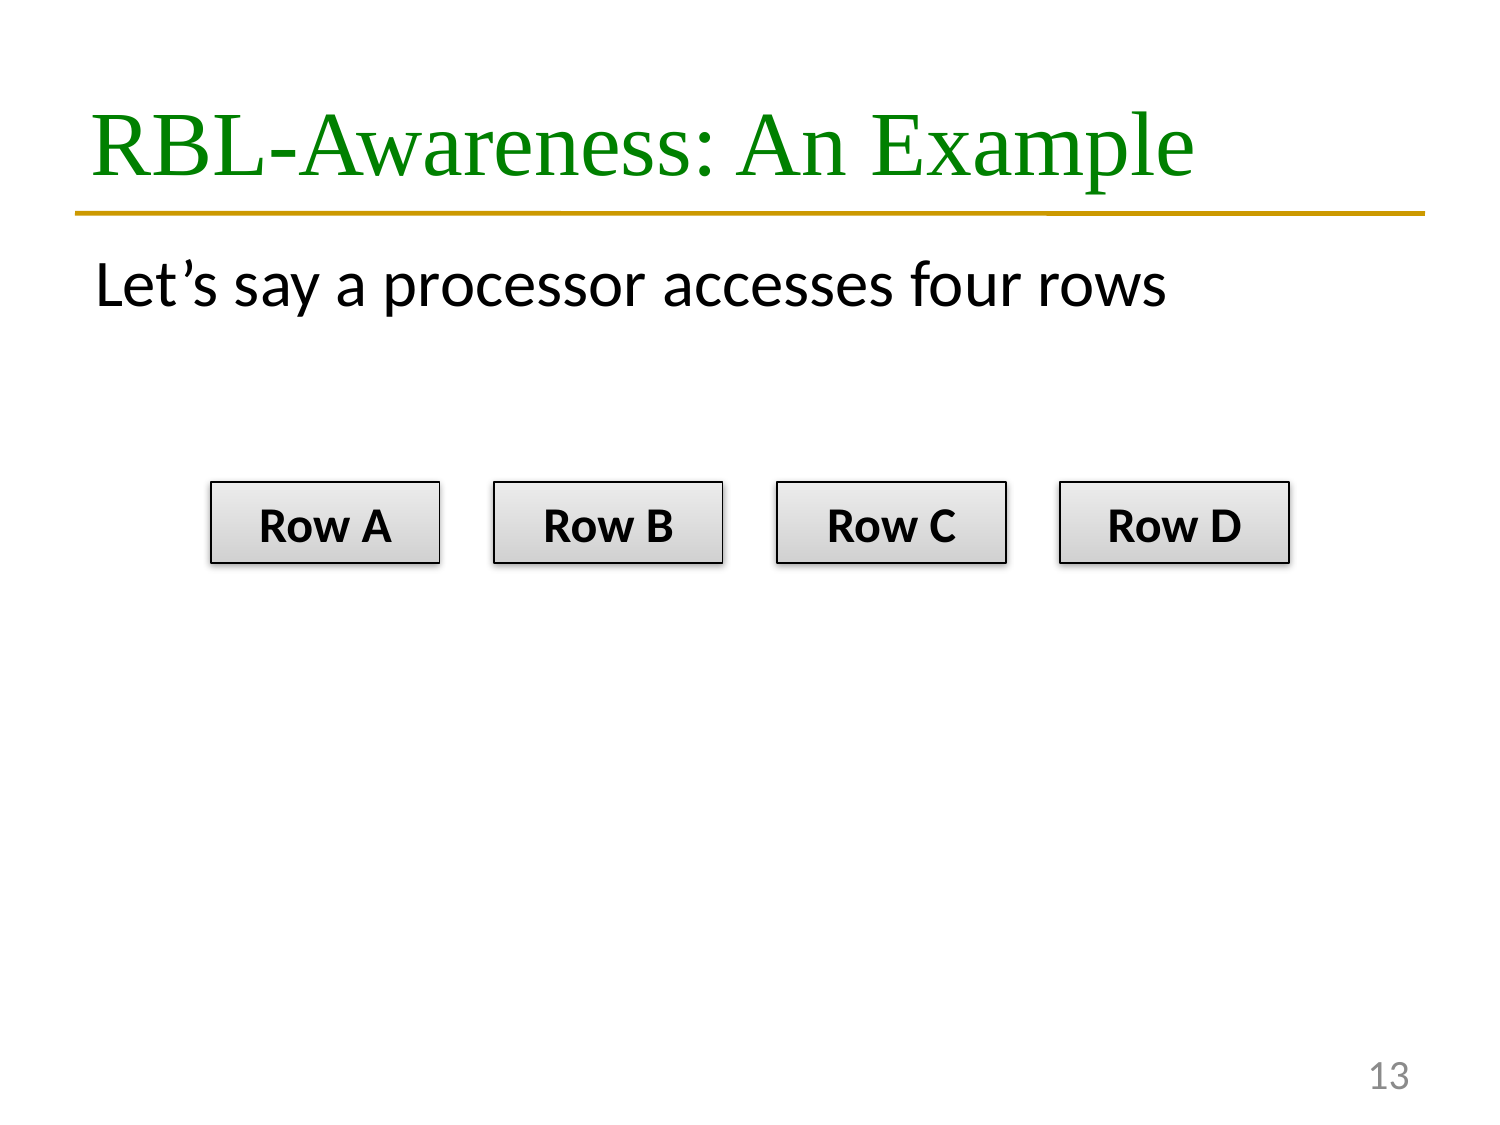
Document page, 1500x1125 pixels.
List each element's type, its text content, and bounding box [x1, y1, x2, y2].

text_box Let’s say a processor accesses four rows [80, 232, 1184, 328]
slide_number 13 [1074, 1042, 1425, 1103]
title RBL-Awareness: An Example [75, 45, 1425, 233]
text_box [210, 481, 1289, 564]
